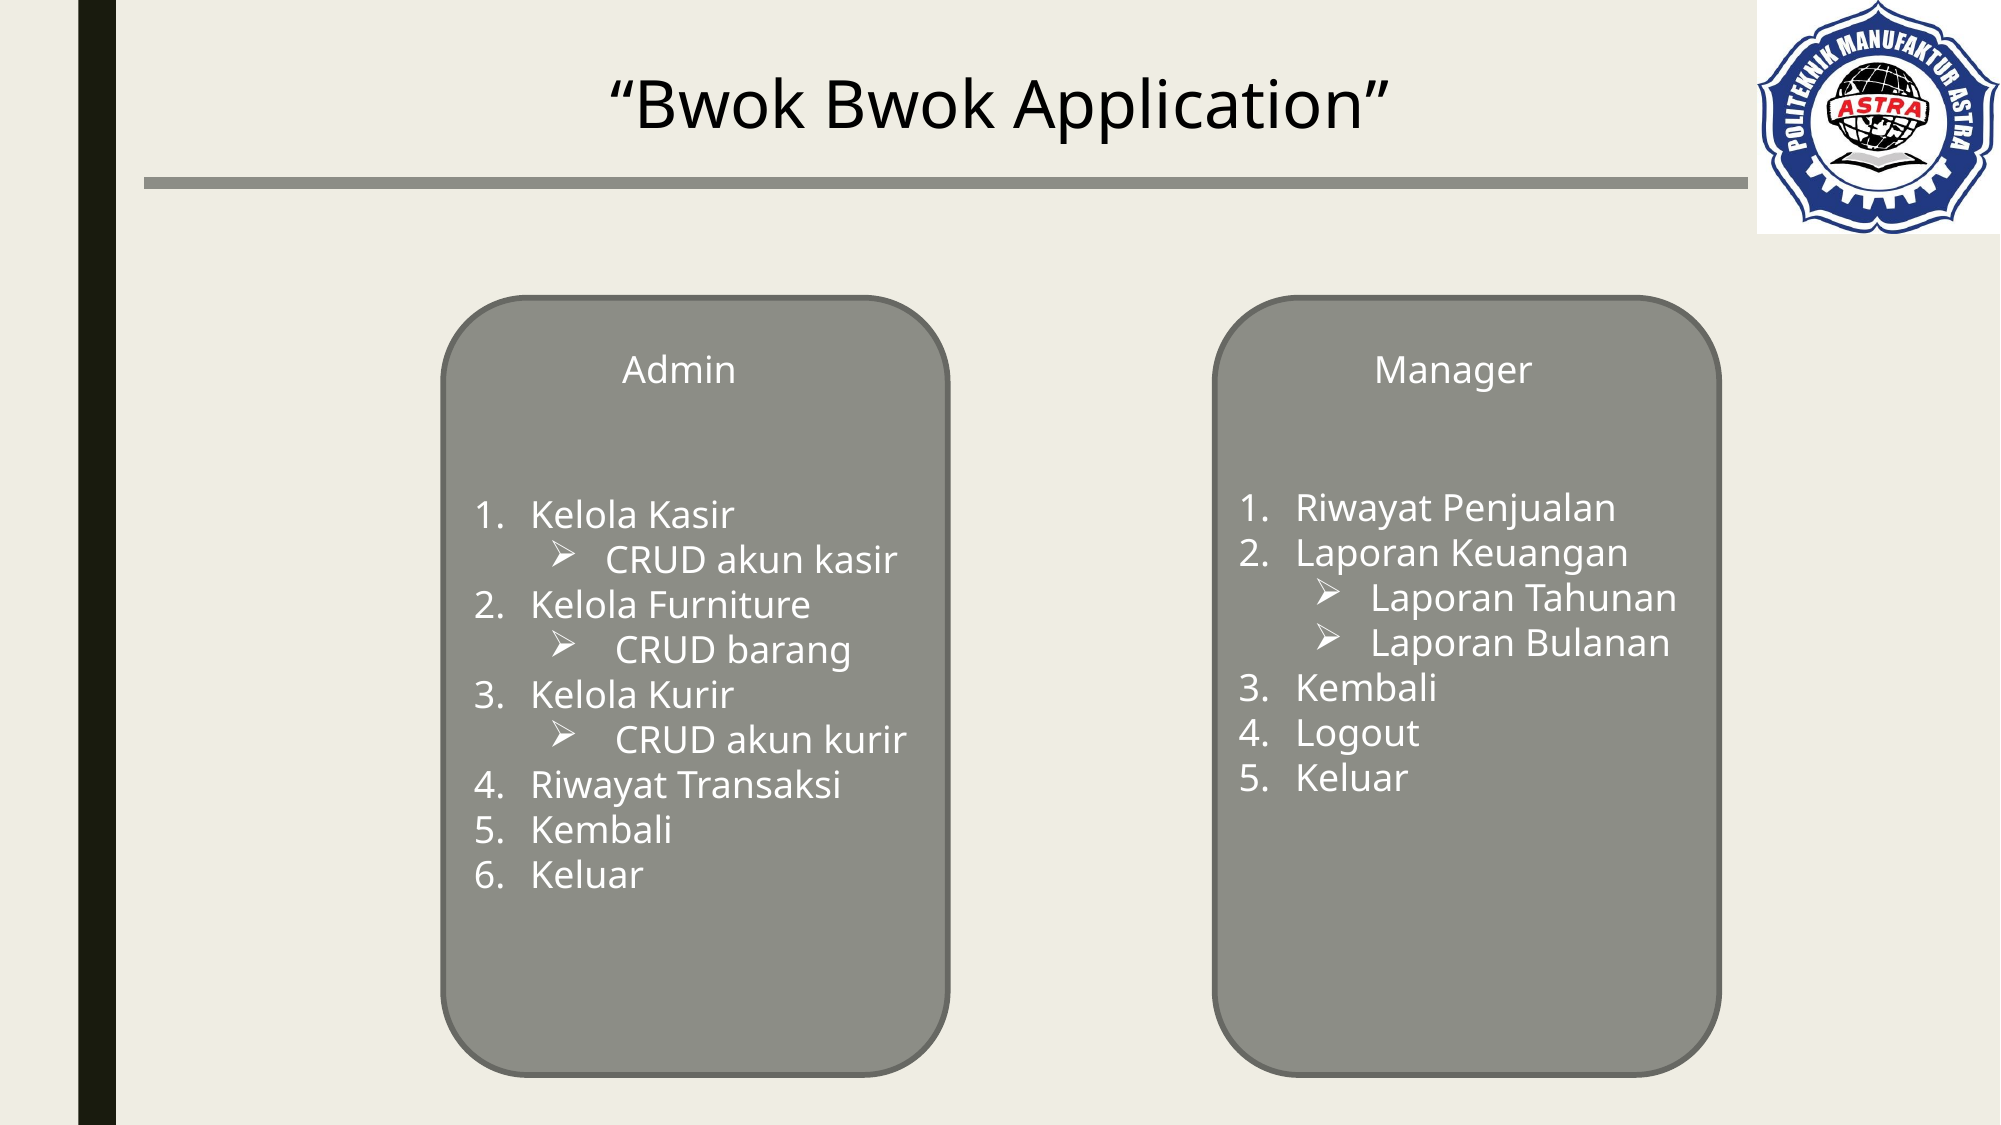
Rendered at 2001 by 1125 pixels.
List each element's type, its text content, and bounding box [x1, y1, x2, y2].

text_box Riwayat Penjualan Laporan Keuangan Laporan Tahunan Laporan Bulanan Kembali Logout Keluar [1223, 476, 1697, 807]
text_box “Bwok Bwok Application” [284, 54, 1716, 150]
text_box Kelola Kasir CRUD akun kasir Kelola Furniture CRUD barang Kelola Kurir CRUD akun kurir Riwayat Transaksi Kembali Keluar [459, 483, 932, 904]
picture [1757, 0, 2000, 234]
text_box Admin [482, 338, 877, 399]
text_box [440, 294, 951, 1078]
text_box [1211, 294, 1723, 1078]
text_box Manager [1256, 338, 1650, 399]
